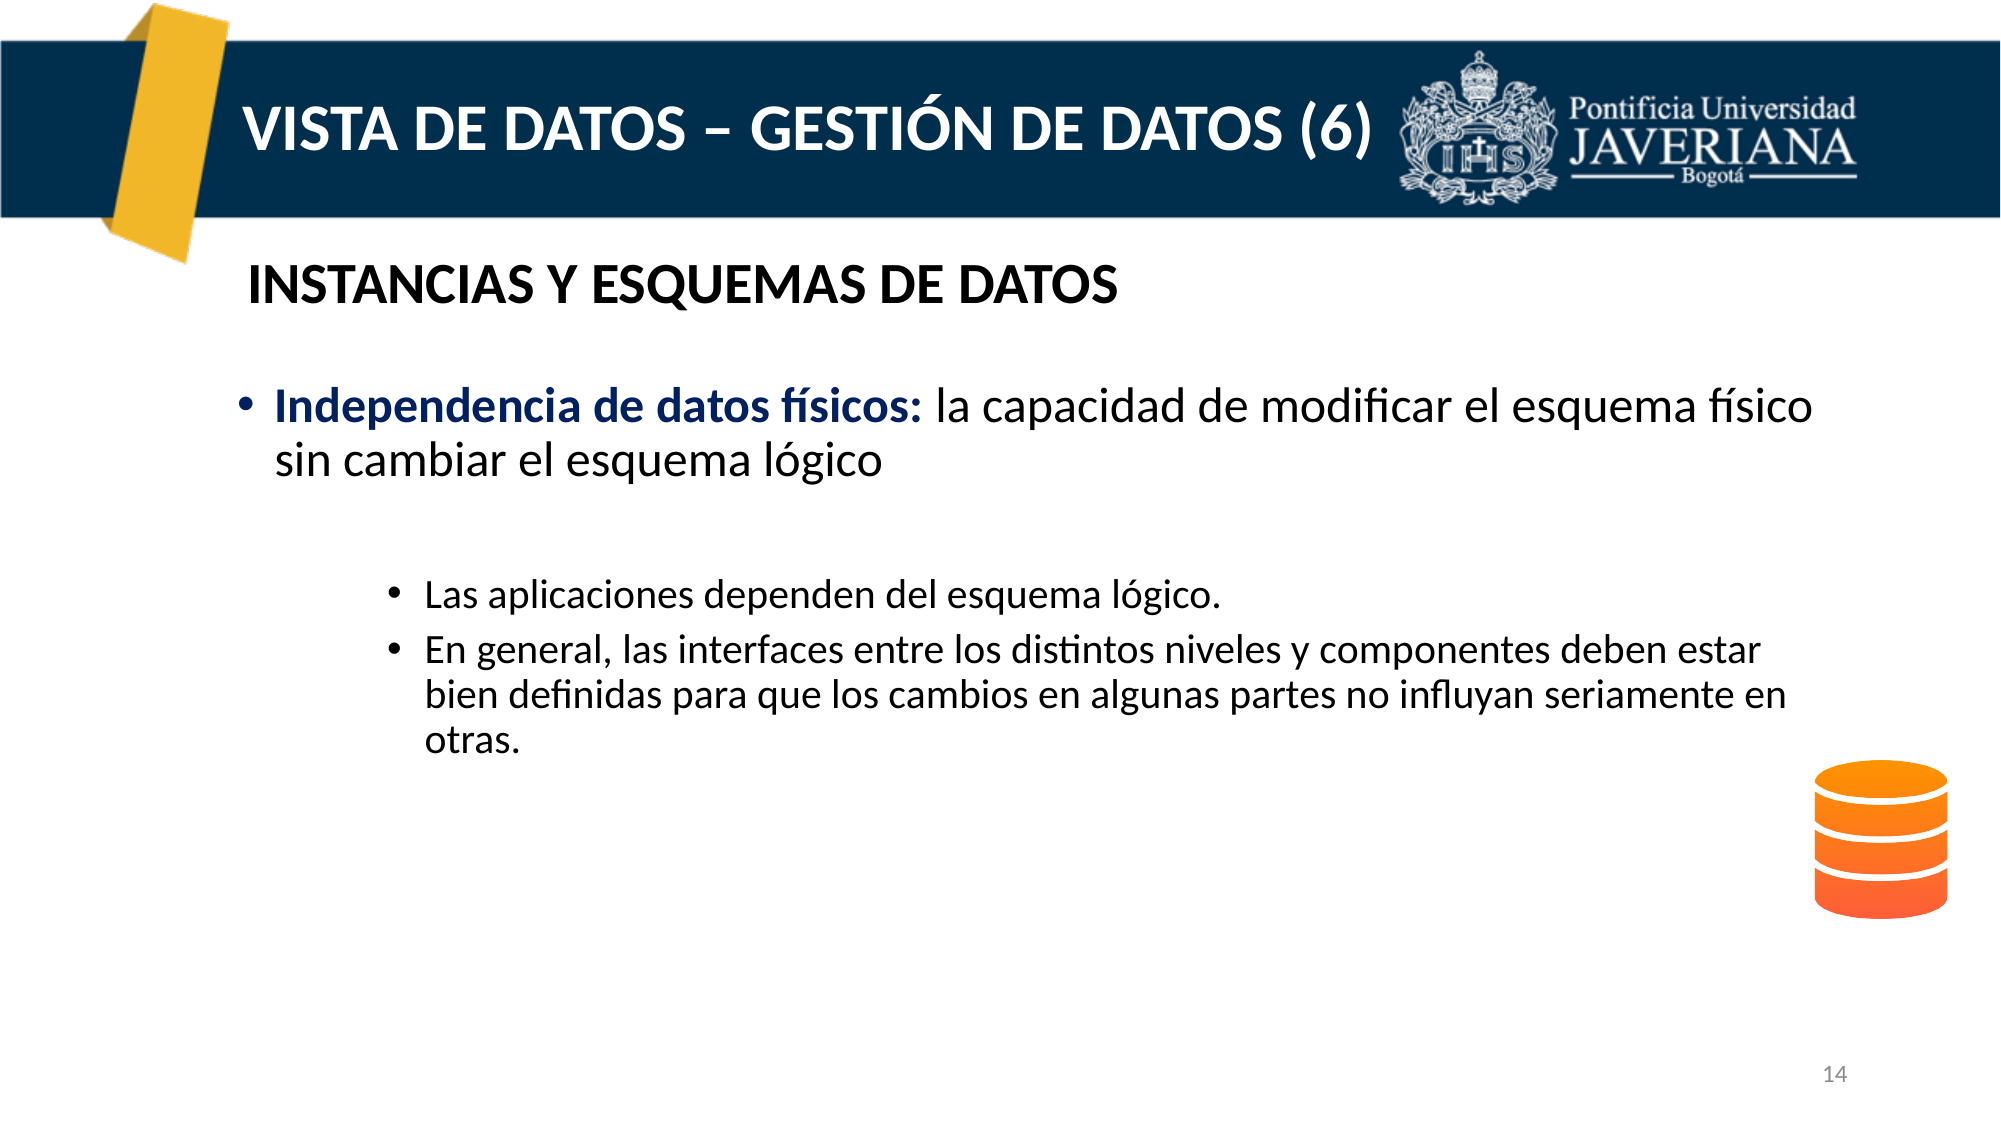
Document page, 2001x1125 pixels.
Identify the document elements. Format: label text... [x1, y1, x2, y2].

text_box INSTANCIAS Y ESQUEMAS DE DATOS [232, 237, 1134, 323]
list Independencia de datos físicos: la capacidad de modificar el esquema físico sin cambiar el esquema lógico Las aplicaciones dependen del esquema lógico. En general, las interfaces entre los distintos niveles y componentes deben estar bien definidas para que los cambios en algunas partes no influyan seriamente en otras. [222, 371, 1830, 877]
slide_number 14 [1412, 1042, 1863, 1103]
text_box VISTA DE DATOS – GESTIÓN DE DATOS (6) [227, 76, 1390, 172]
picture [0, 0, 2001, 1125]
